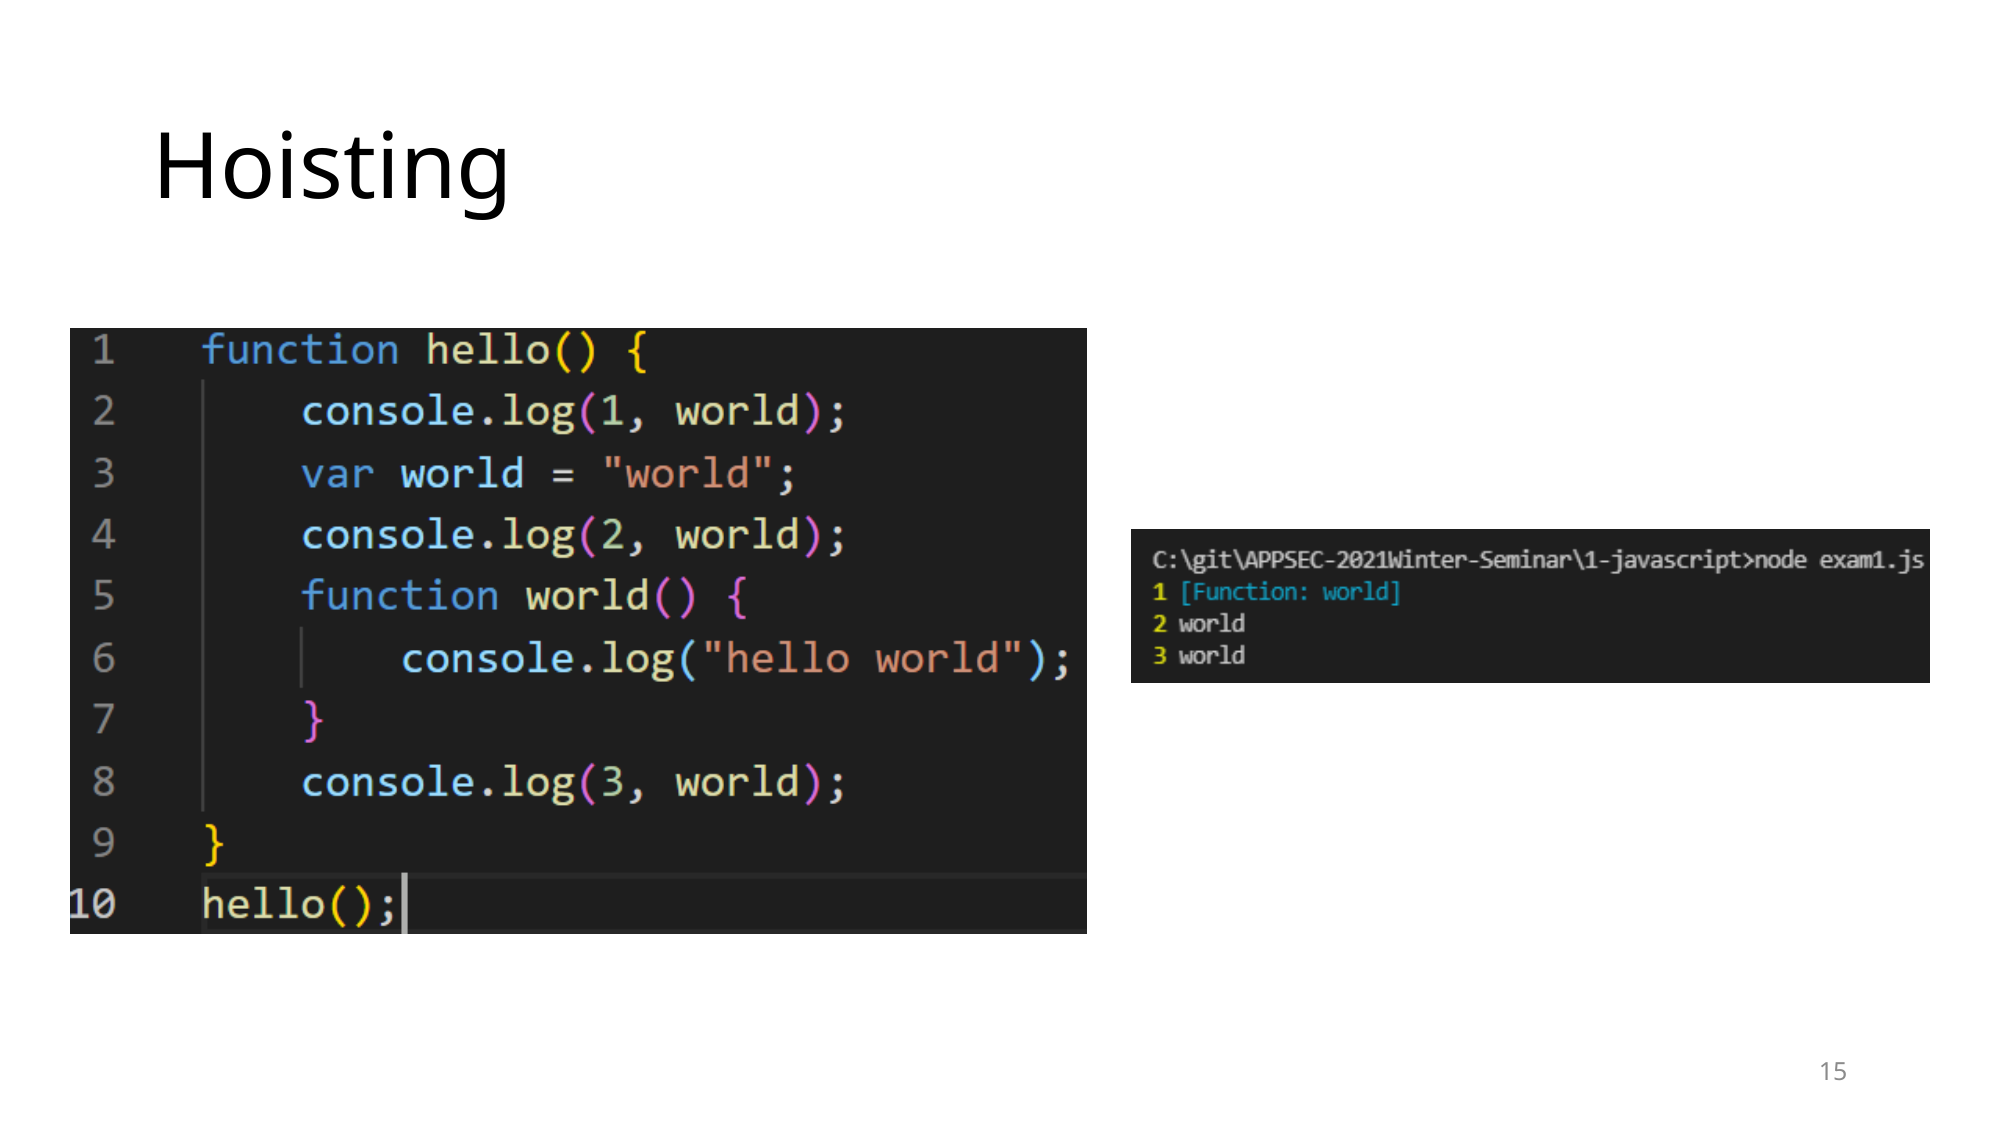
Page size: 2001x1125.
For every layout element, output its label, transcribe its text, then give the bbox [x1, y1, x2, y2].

slide_number 15 [1412, 1042, 1863, 1103]
picture [1131, 529, 1930, 683]
title Hoisting [137, 59, 1863, 278]
picture [70, 328, 1087, 934]
